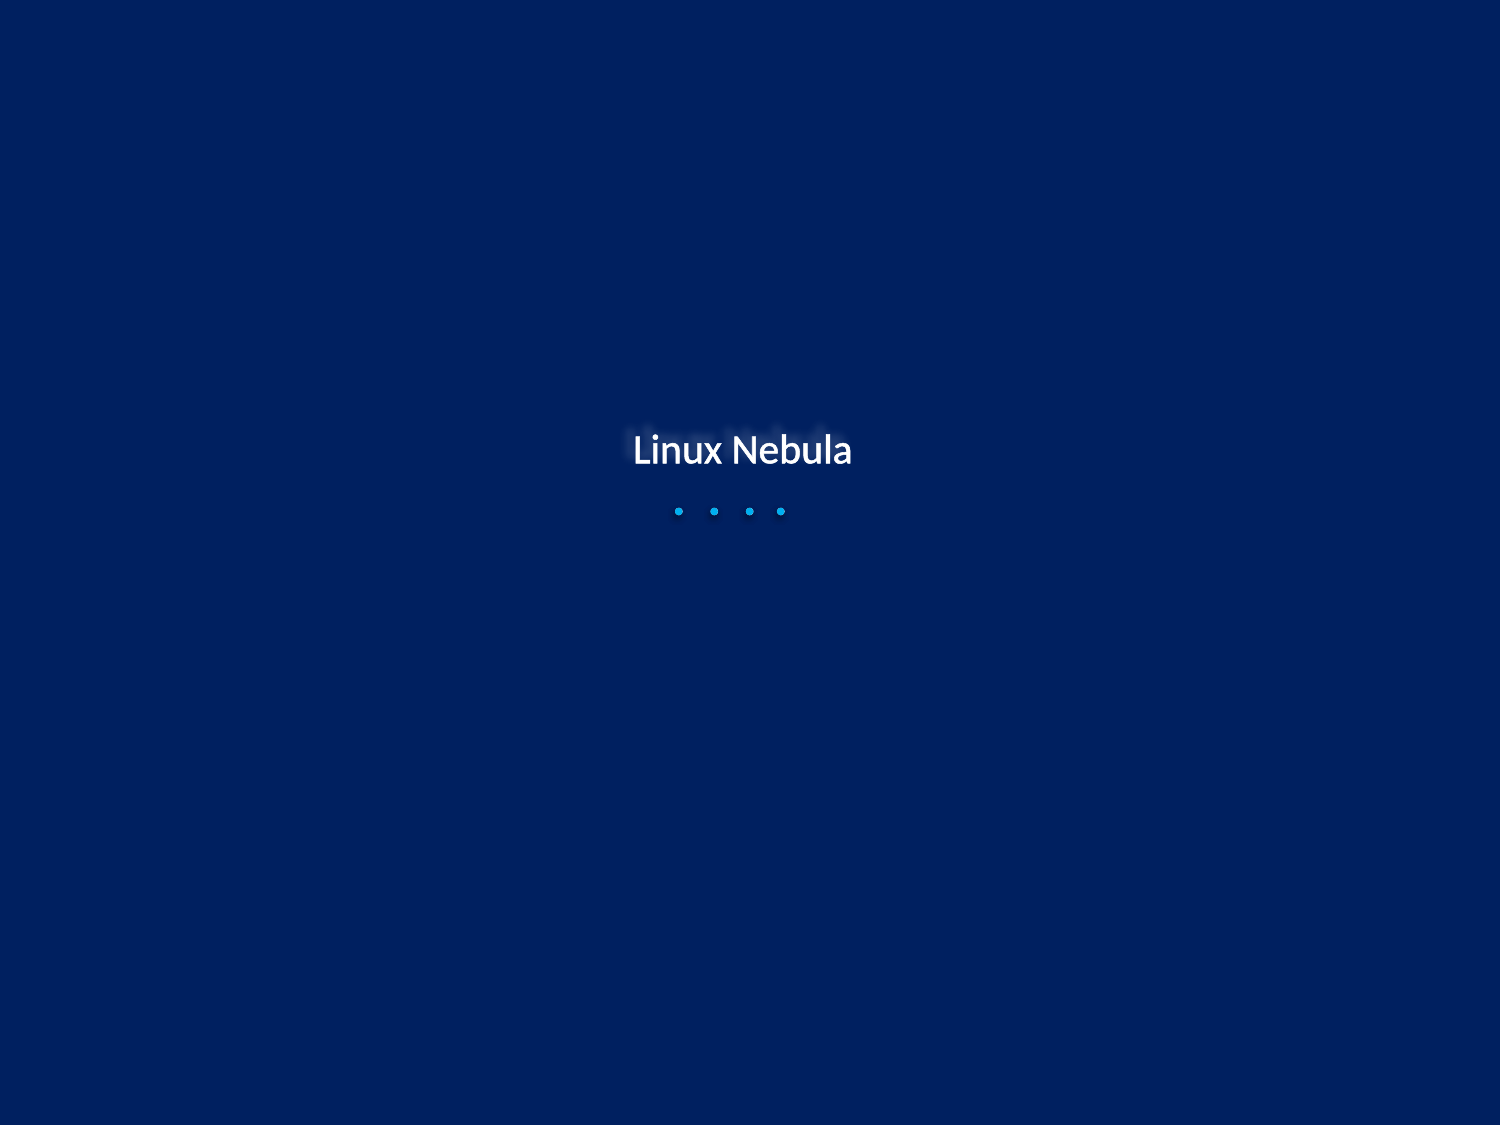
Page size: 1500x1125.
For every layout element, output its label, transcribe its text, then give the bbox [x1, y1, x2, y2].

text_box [674, 507, 785, 516]
text_box Linux Nebula [618, 414, 868, 480]
